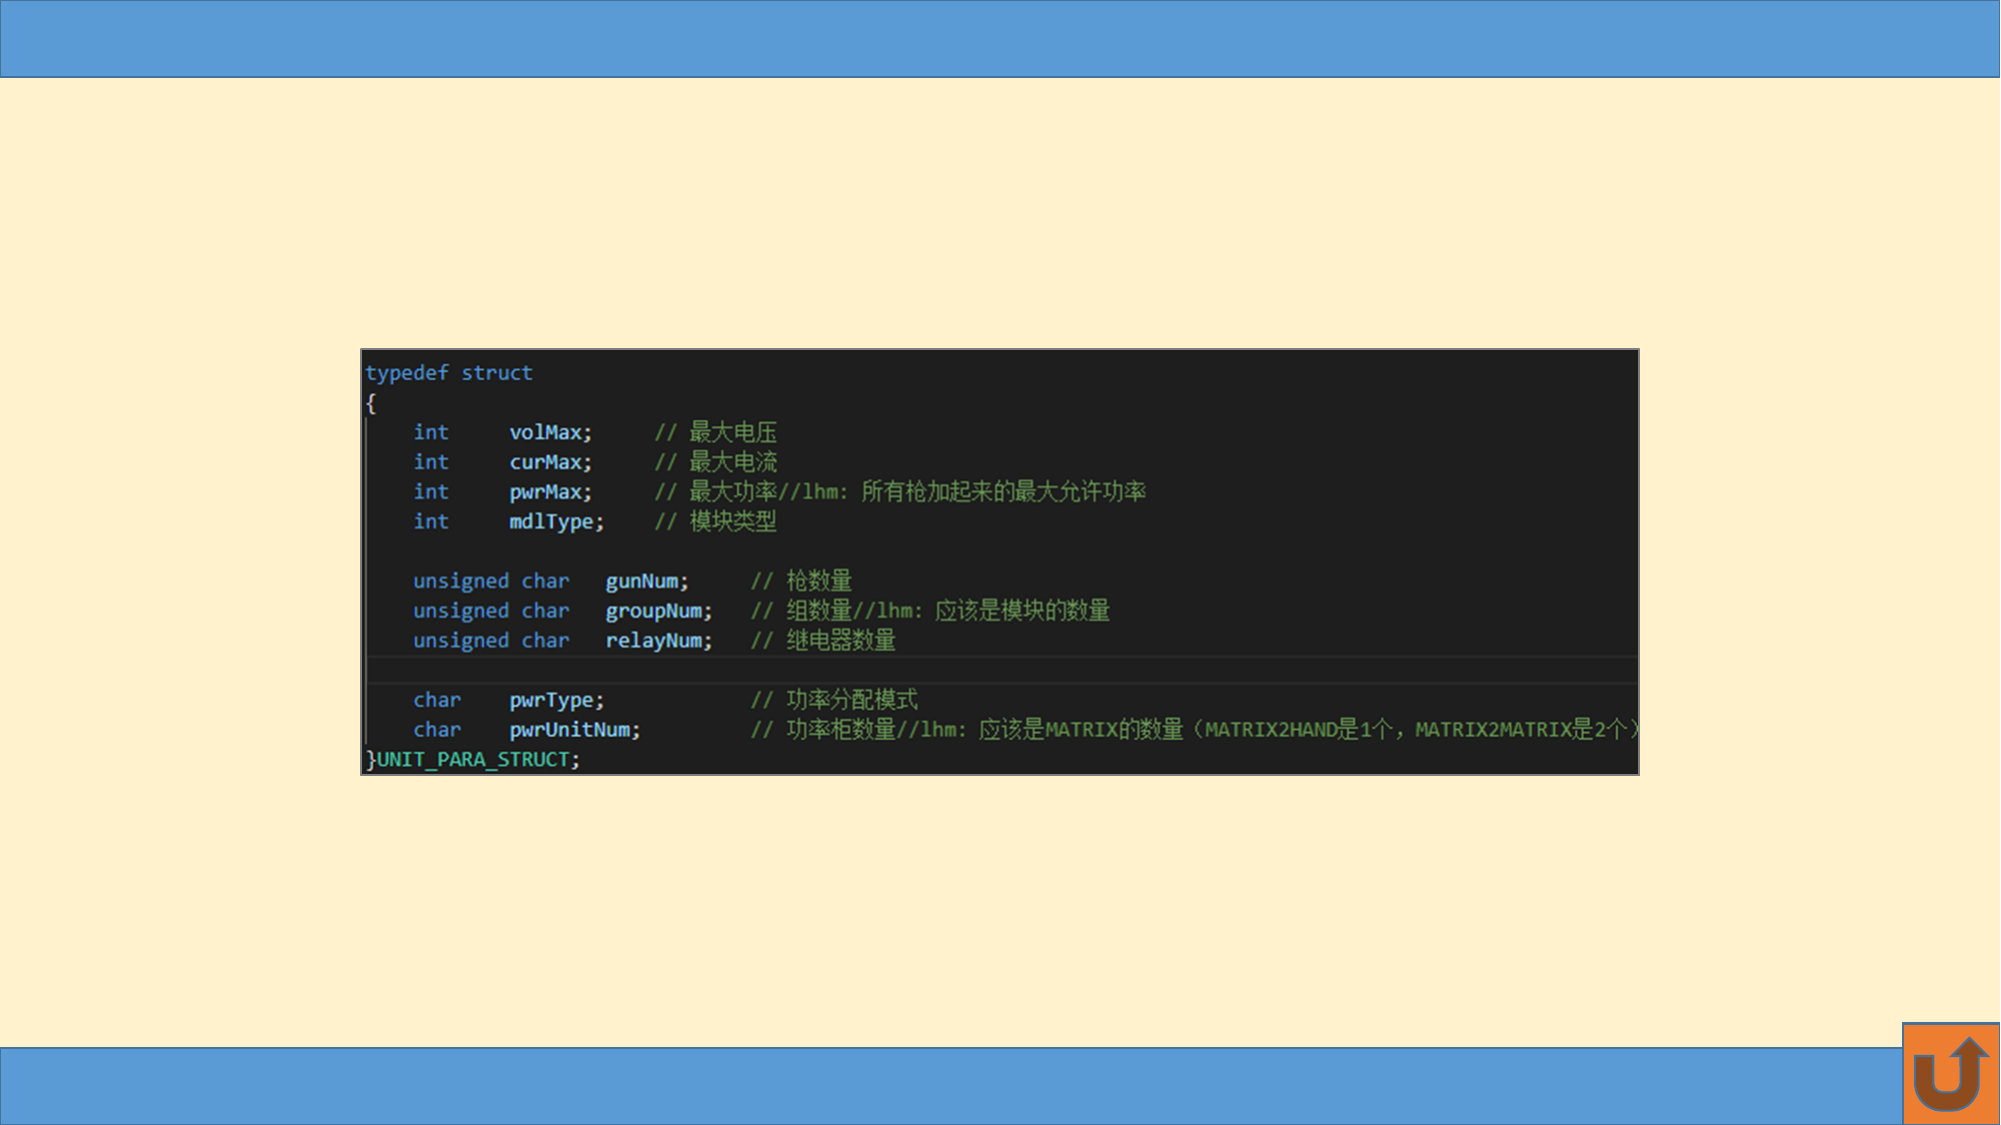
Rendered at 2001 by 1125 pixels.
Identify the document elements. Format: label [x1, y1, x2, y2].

text_box [0, 1047, 1902, 1125]
text_box [0, 0, 2000, 78]
picture [360, 348, 1640, 776]
text_box [1902, 1022, 2000, 1125]
